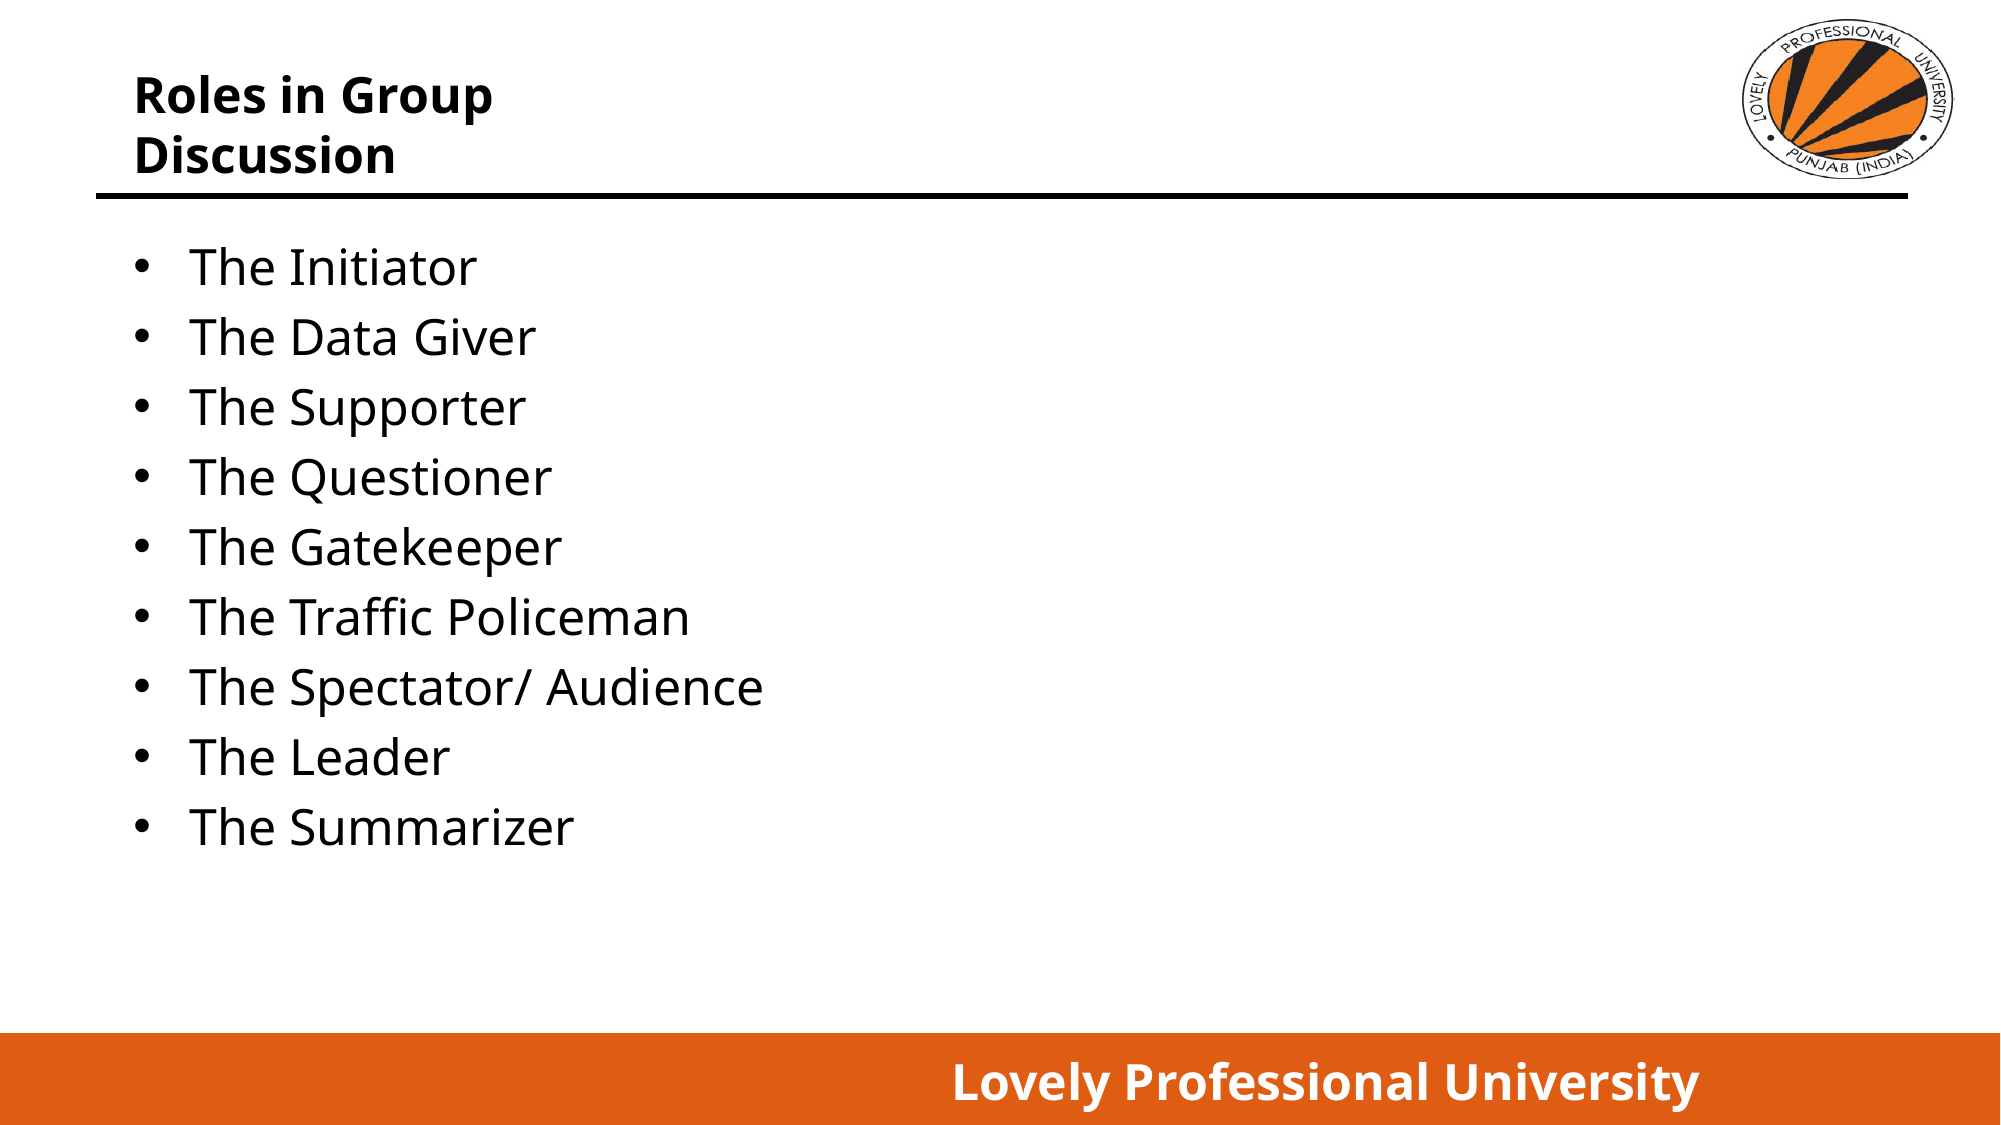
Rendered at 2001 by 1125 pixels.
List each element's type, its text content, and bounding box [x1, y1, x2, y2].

picture [1742, 19, 1955, 179]
list The Initiator The Data Giver The Supporter The Questioner The Gatekeeper The Traffic Policeman The Spectator/ Audience The Leader The Summarizer [118, 228, 1714, 964]
title Roles in Group Discussion [118, 23, 782, 191]
